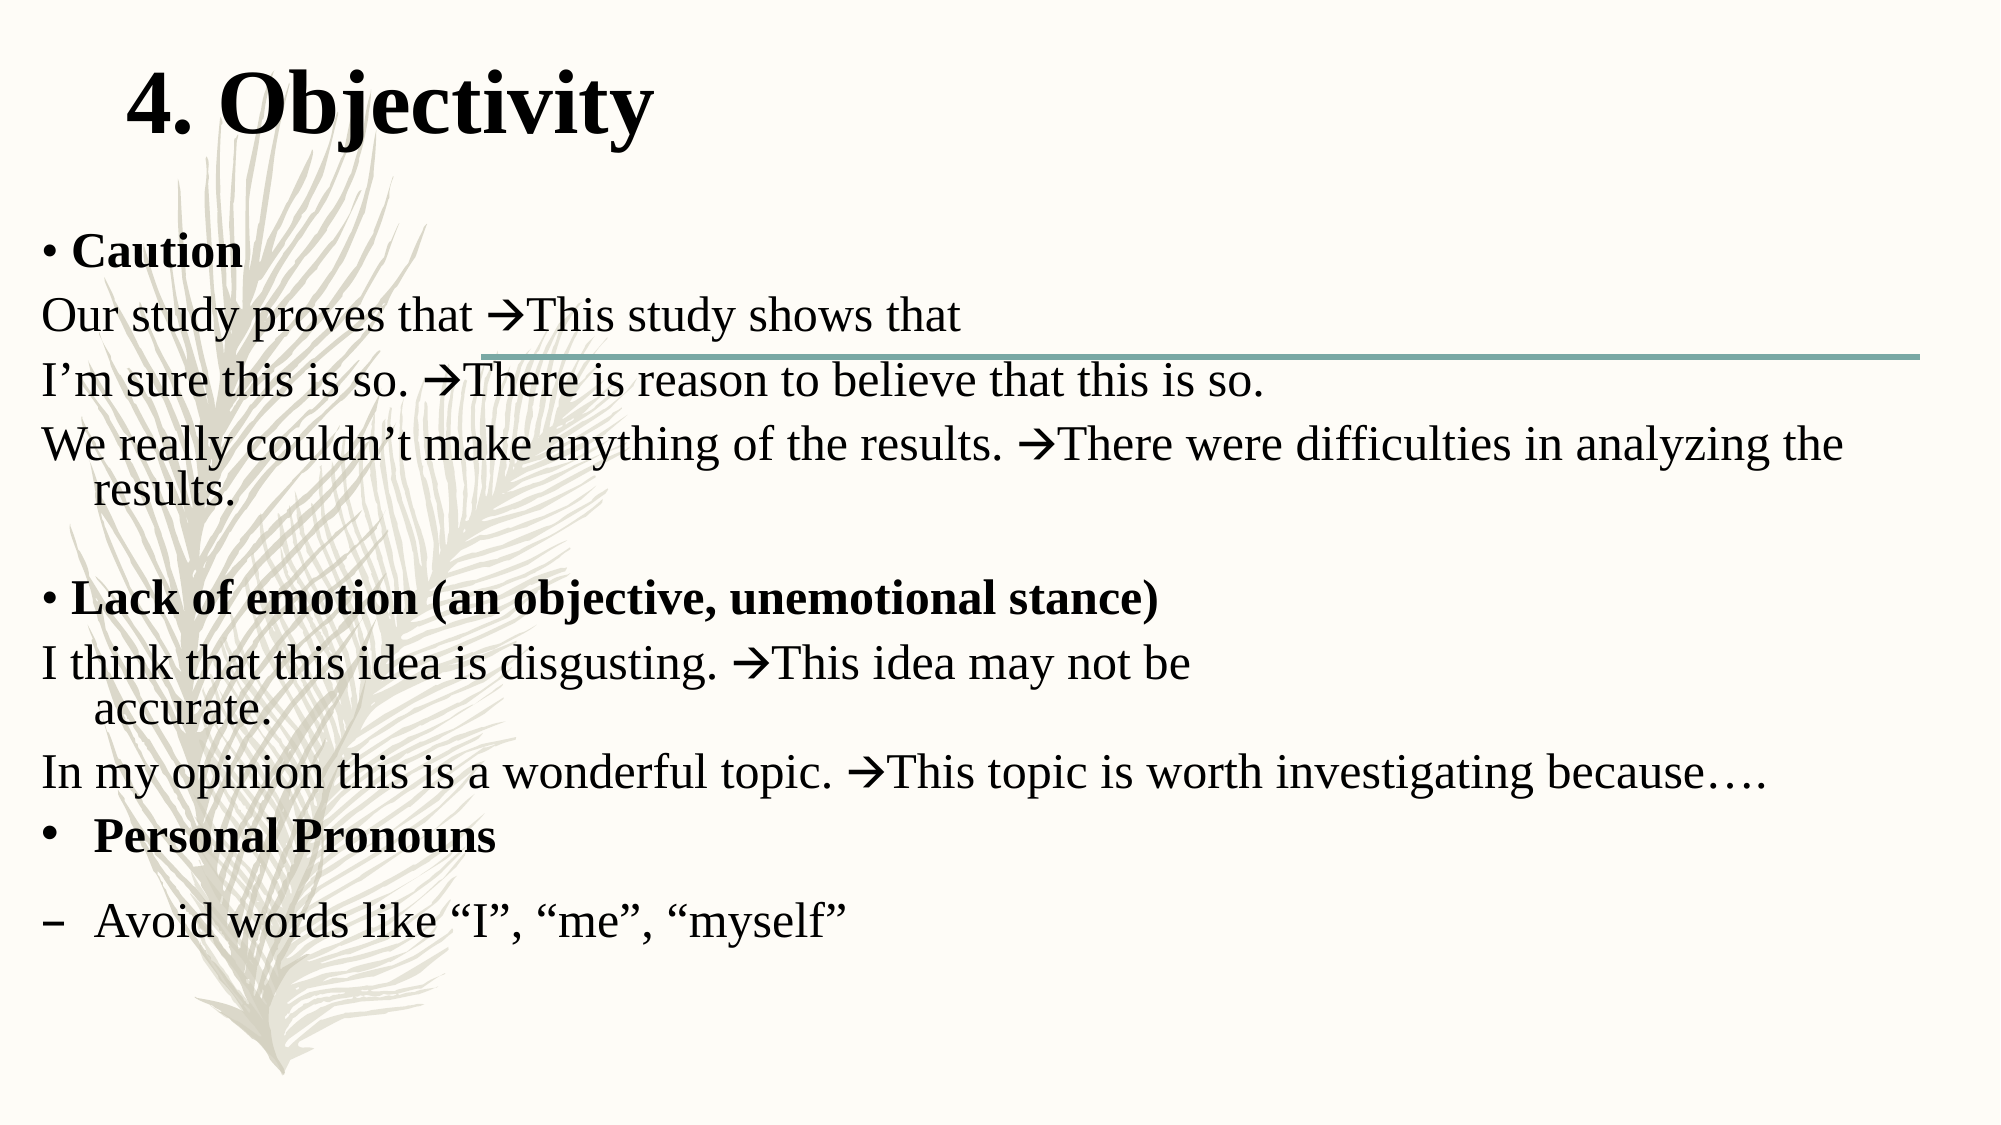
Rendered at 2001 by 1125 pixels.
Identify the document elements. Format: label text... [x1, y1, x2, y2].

title 4. Objectivity [111, 39, 1522, 172]
list • Caution Our study proves that 🡪This study shows that I’m sure this is so. 🡪There is reason to believe that this is so. We really couldn’t make anything of the results. 🡪There were difficulties in analyzing the results. • Lack of emotion (an objective, unemotional stance) I think that this idea is disgusting. 🡪This idea may not be accurate. In my opinion this is a wonderful topic. 🡪This topic is worth investigating because…. Personal Pronouns Avoid words like “I”, “me”, “myself” [26, 223, 1970, 1086]
